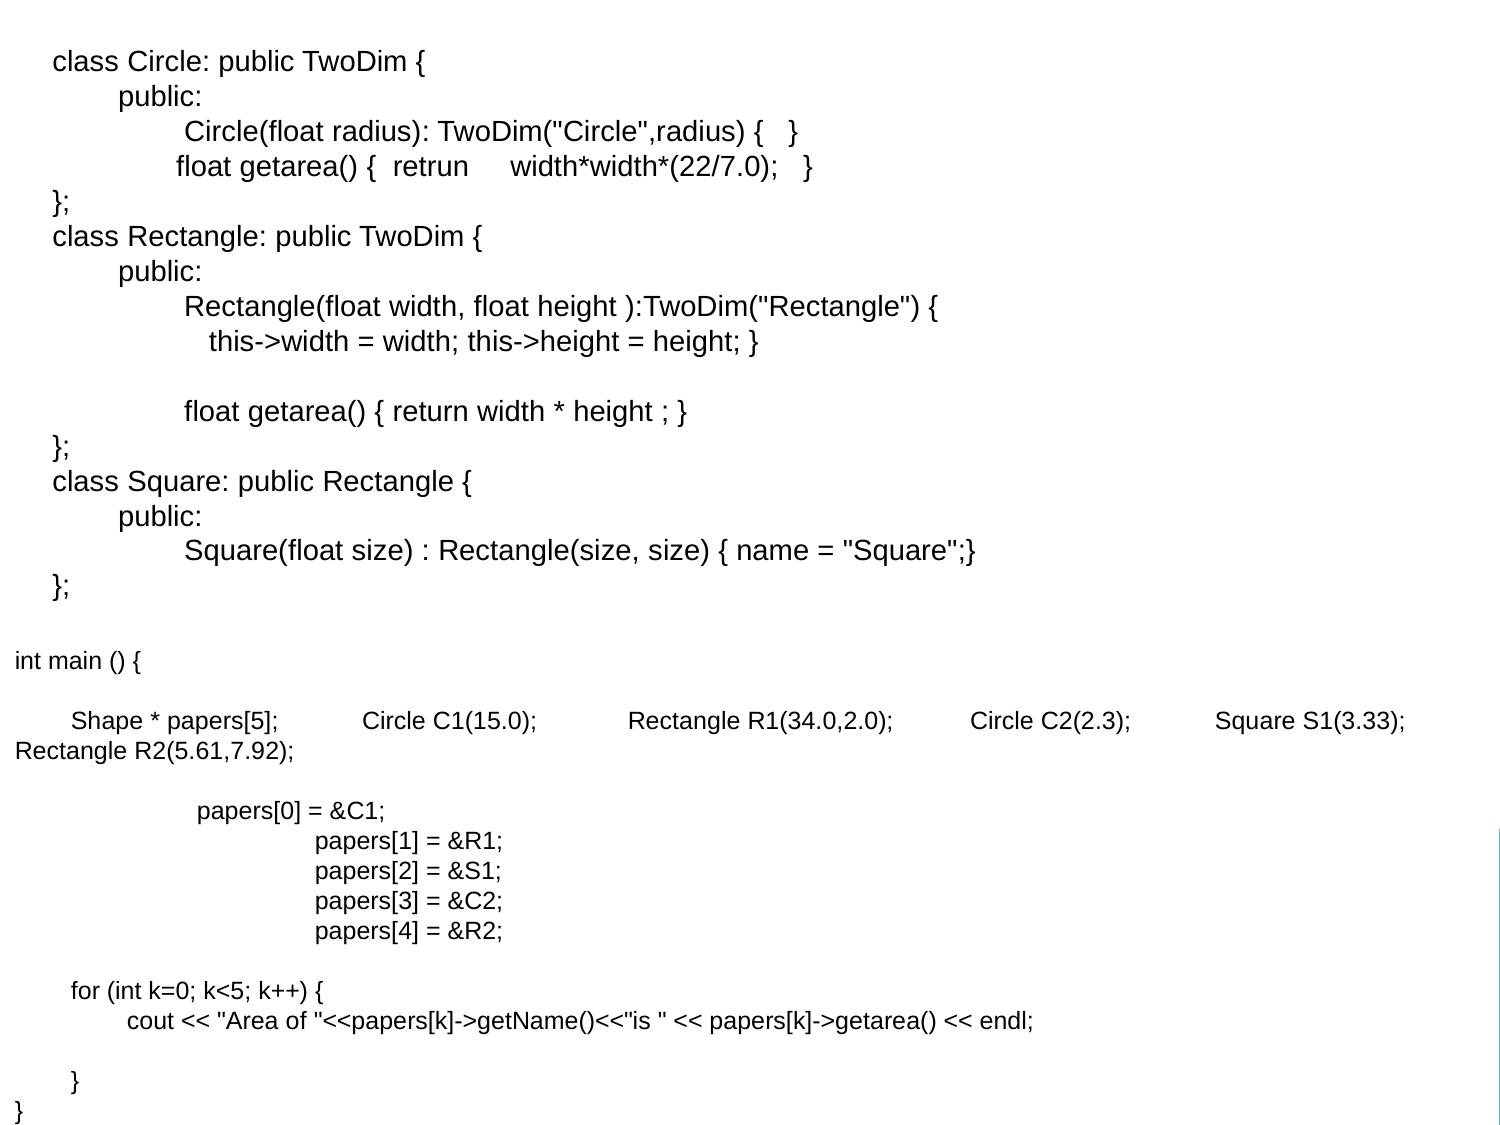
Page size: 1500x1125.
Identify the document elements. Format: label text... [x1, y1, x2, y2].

text_box int main () { Shape * papers[5]; Circle C1(15.0); Rectangle R1(34.0,2.0); Circle C2(2.3); Square S1(3.33); Rectangle R2(5.61,7.92); papers[0] = &C1; papers[1] = &R1; papers[2] = &S1; papers[3] = &C2; papers[4] = &R2; for (int k=0; k<5; k++) { cout << "Area of "<<papers[k]->getName()<<"is " << papers[k]->getarea() << endl; } } [0, 637, 1500, 1125]
text_box class Circle: public TwoDim { public: Circle(float radius): TwoDim("Circle",radius) { } float getarea() { retrun width*width*(22/7.0); } }; class Rectangle: public TwoDim { public: Rectangle(float width, float height ):TwoDim("Rectangle") { this->width = width; this->height = height; } float getarea() { return width * height ; } }; class Square: public Rectangle { public: Square(float size) : Rectangle(size, size) { name = "Square";} }; [37, 0, 1500, 637]
